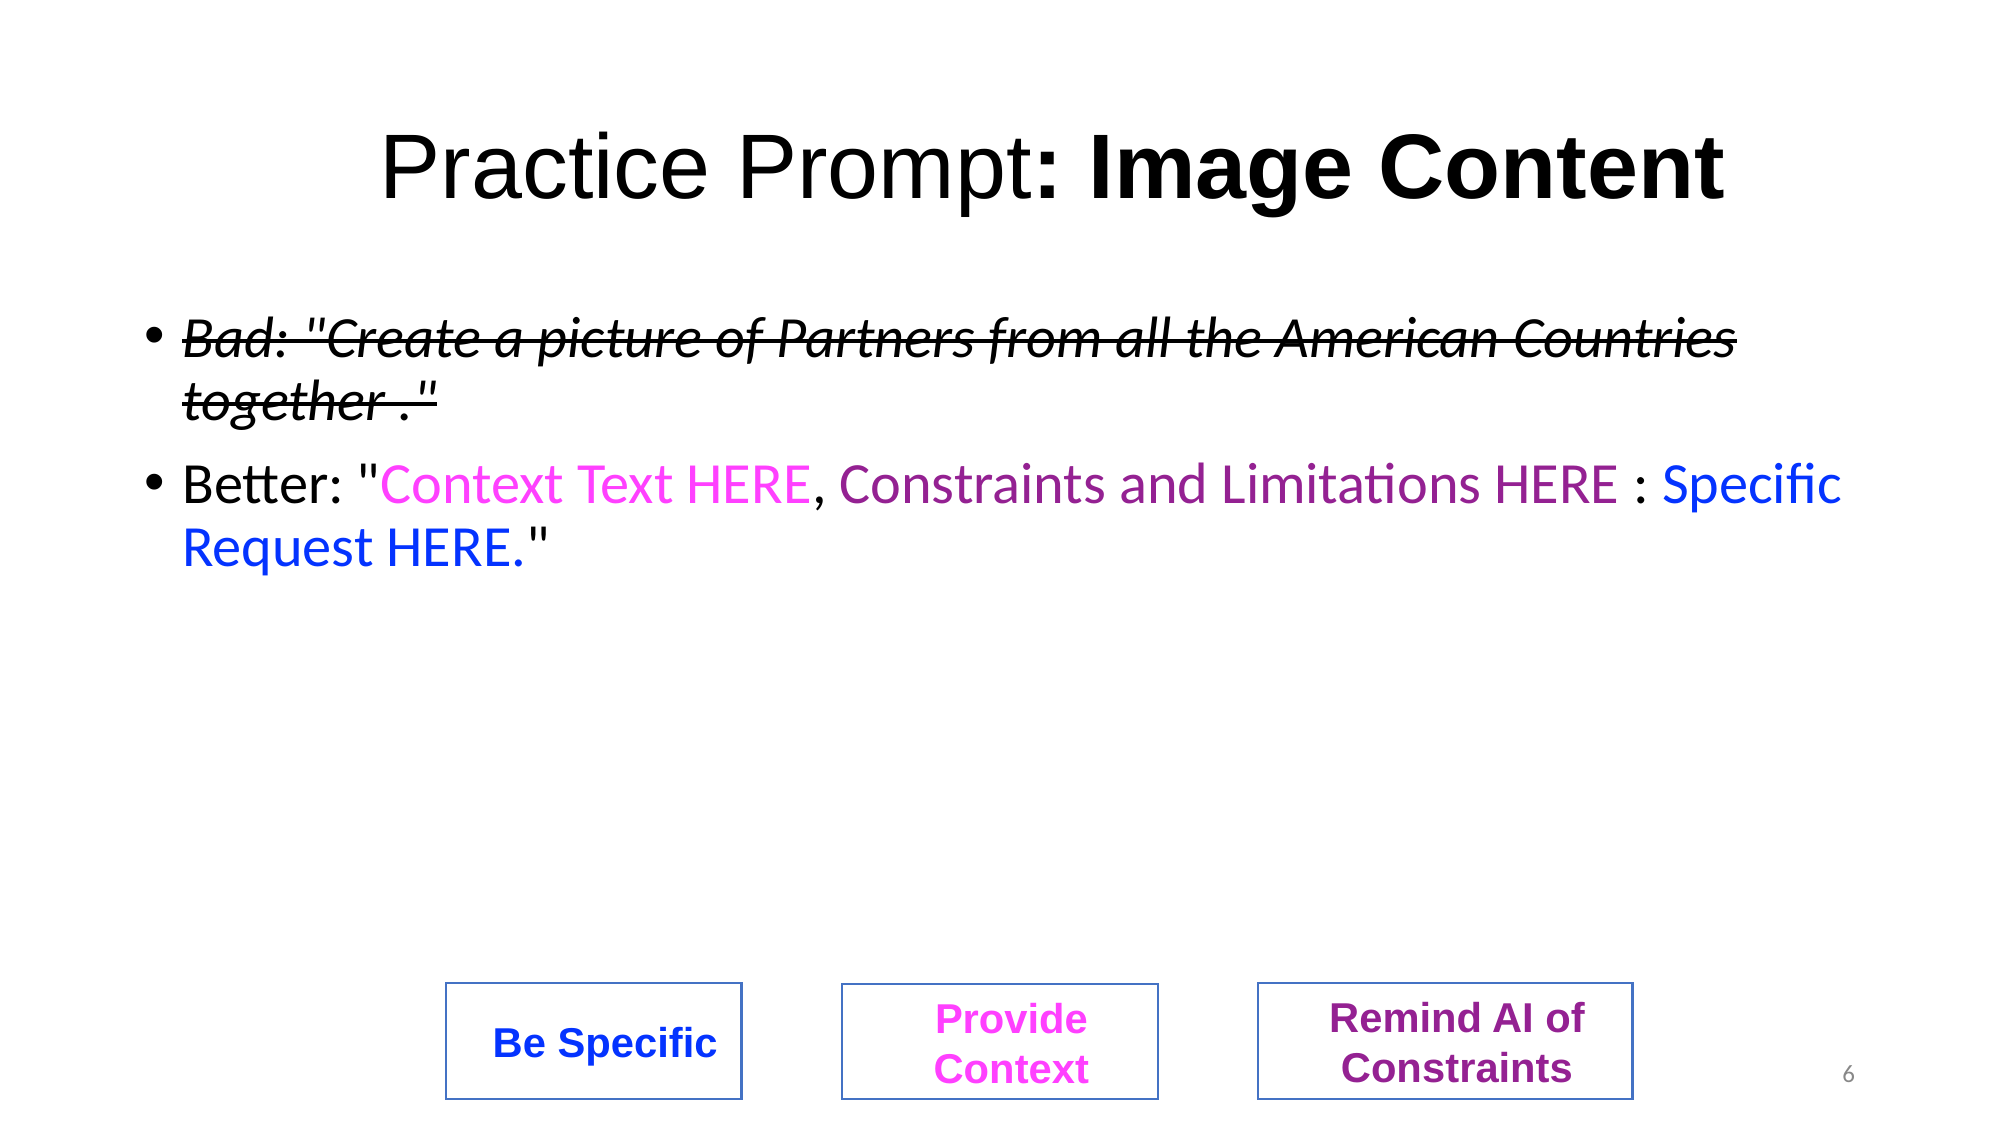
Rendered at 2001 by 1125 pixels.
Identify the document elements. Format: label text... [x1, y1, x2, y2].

title Practice Prompt: Image Content [242, 59, 1863, 278]
list Bad: "Create a picture of Partners from all the American Countries together ." Better: "Context Text HERE, Constraints and Limitations HERE : Specific Request HERE." [136, 298, 1863, 1014]
slide_number 6 [1832, 1051, 1863, 1094]
text_box Remind AI of Constraints [1258, 983, 1633, 1099]
text_box Provide Context [842, 983, 1158, 1100]
text_box Be Specific [445, 983, 742, 1099]
